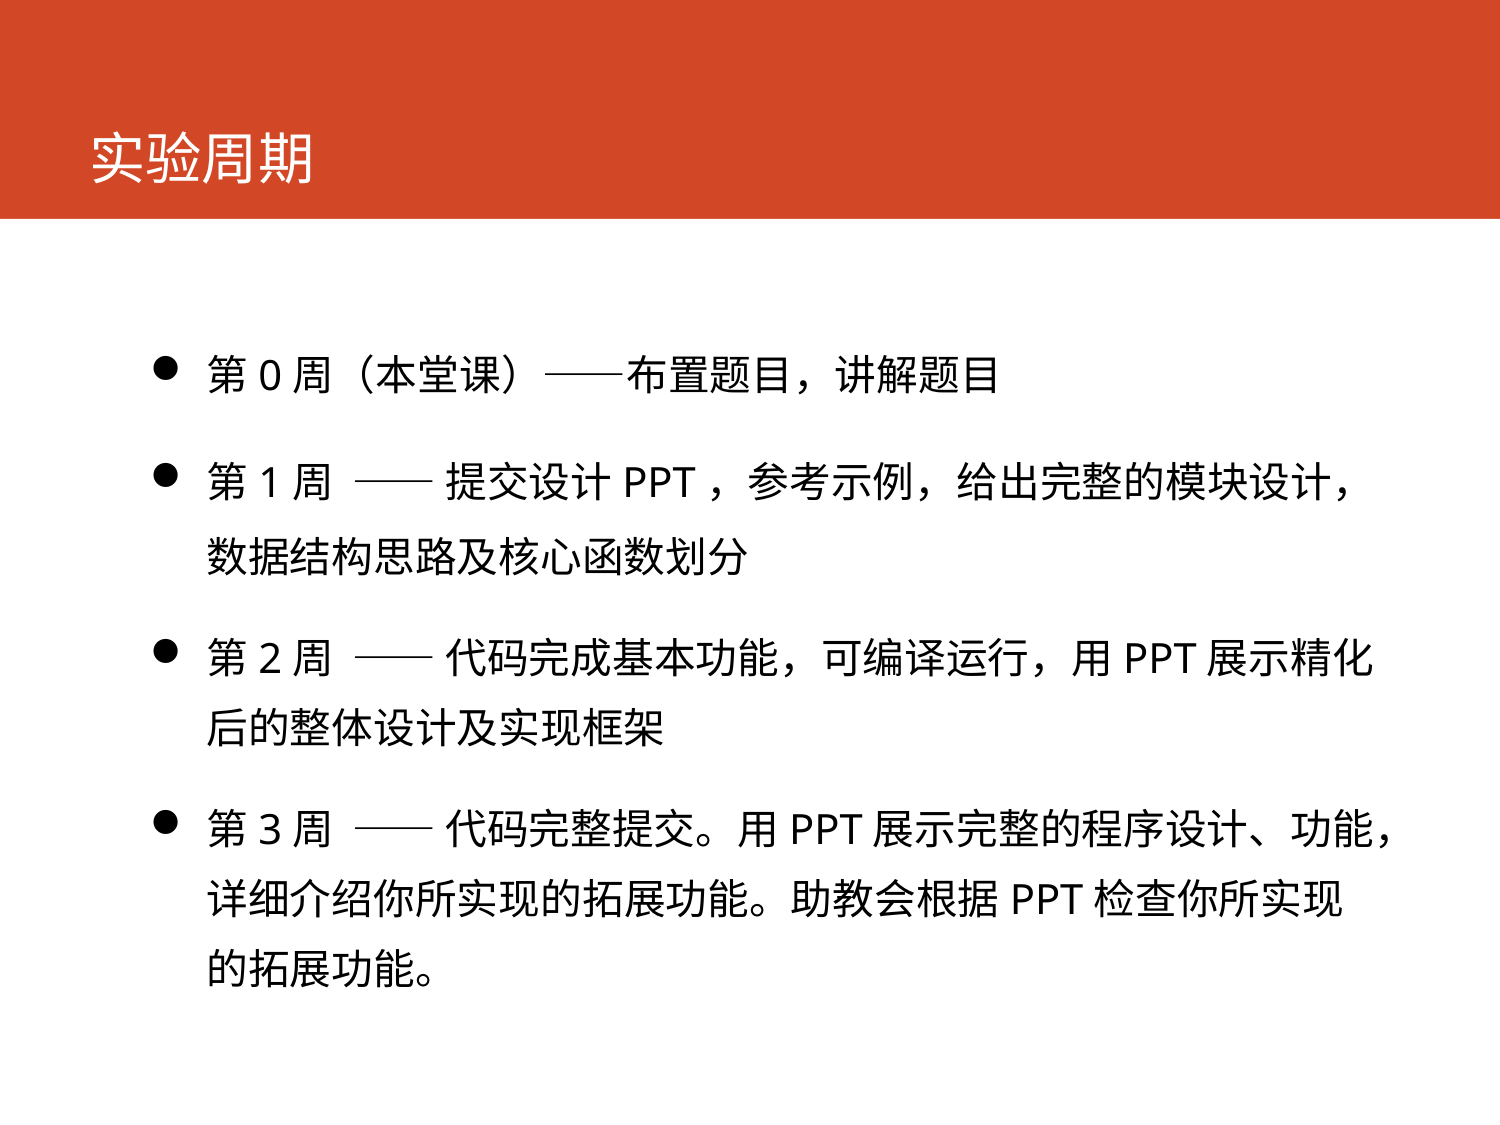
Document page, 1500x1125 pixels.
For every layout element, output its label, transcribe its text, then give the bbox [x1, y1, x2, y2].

list 第0周（本堂课）——布置题目，讲解题目 第1周 —— 提交设计PPT，参考示例，给出完整的模块设计，数据结构思路及核心函数划分 第2周 —— 代码完成基本功能，可编译运行，用PPT展示精化后的整体设计及实现框架 第3周 —— 代码完整提交。用PPT展示完整的程序设计、功能，详细介绍你所实现的拓展功能。助教会根据PPT检查你所实现的拓展功能。 [135, 316, 1397, 1016]
title 实验周期 [74, 0, 1397, 199]
